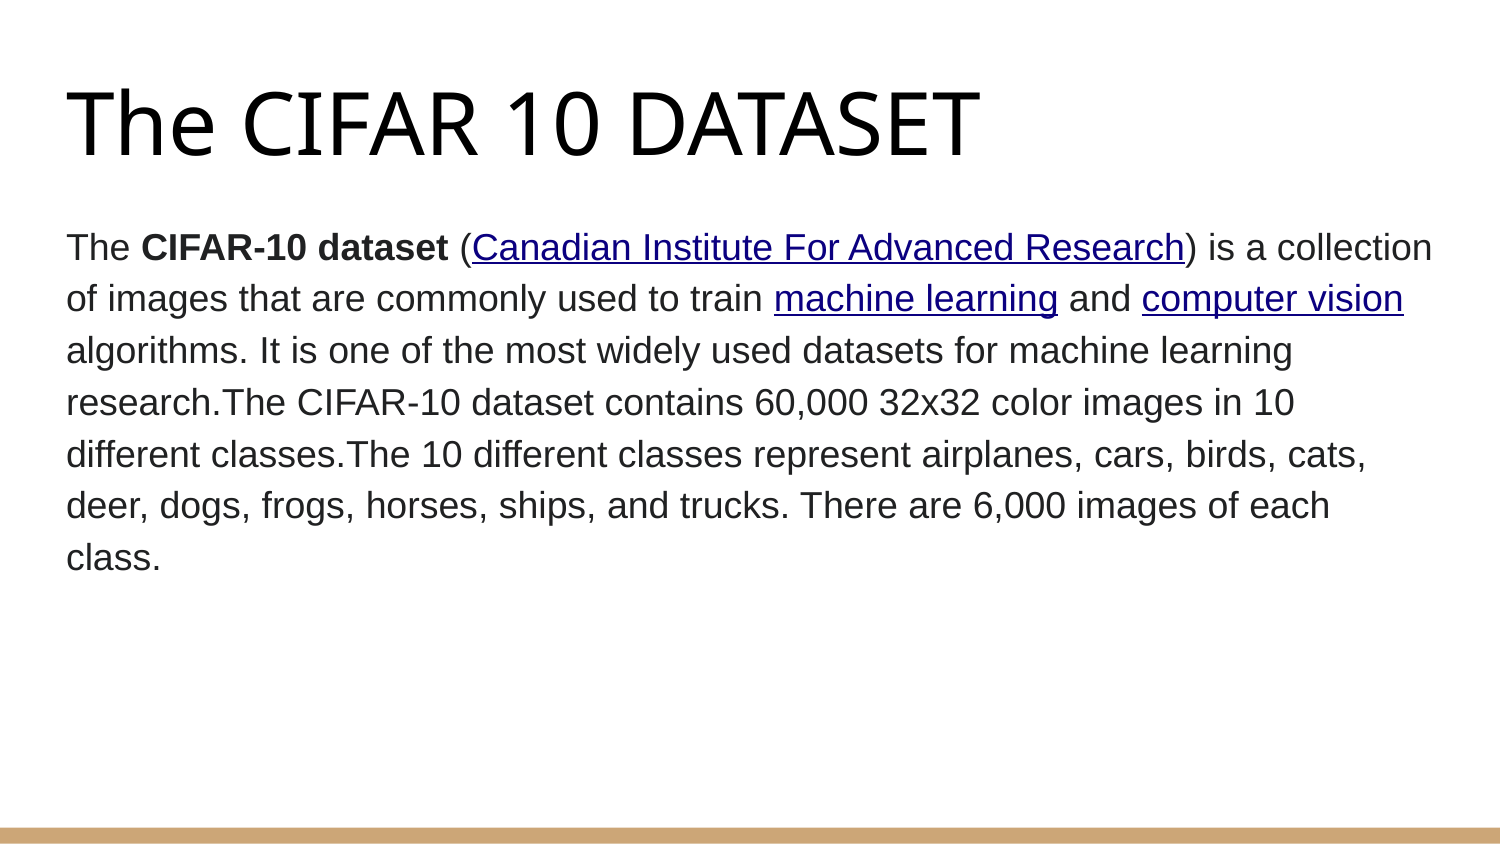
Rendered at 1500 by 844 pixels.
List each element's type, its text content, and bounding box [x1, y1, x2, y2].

title The CIFAR 10 DATASET [51, 51, 1449, 189]
list The CIFAR-10 dataset (Canadian Institute For Advanced Research) is a collection of images that are commonly used to train machine learning and computer vision algorithms. It is one of the most widely used datasets for machine learning research.The CIFAR-10 dataset contains 60,000 32x32 color images in 10 different classes.The 10 different classes represent airplanes, cars, birds, cats, deer, dogs, frogs, horses, ships, and trucks. There are 6,000 images of each class. [51, 200, 1449, 752]
